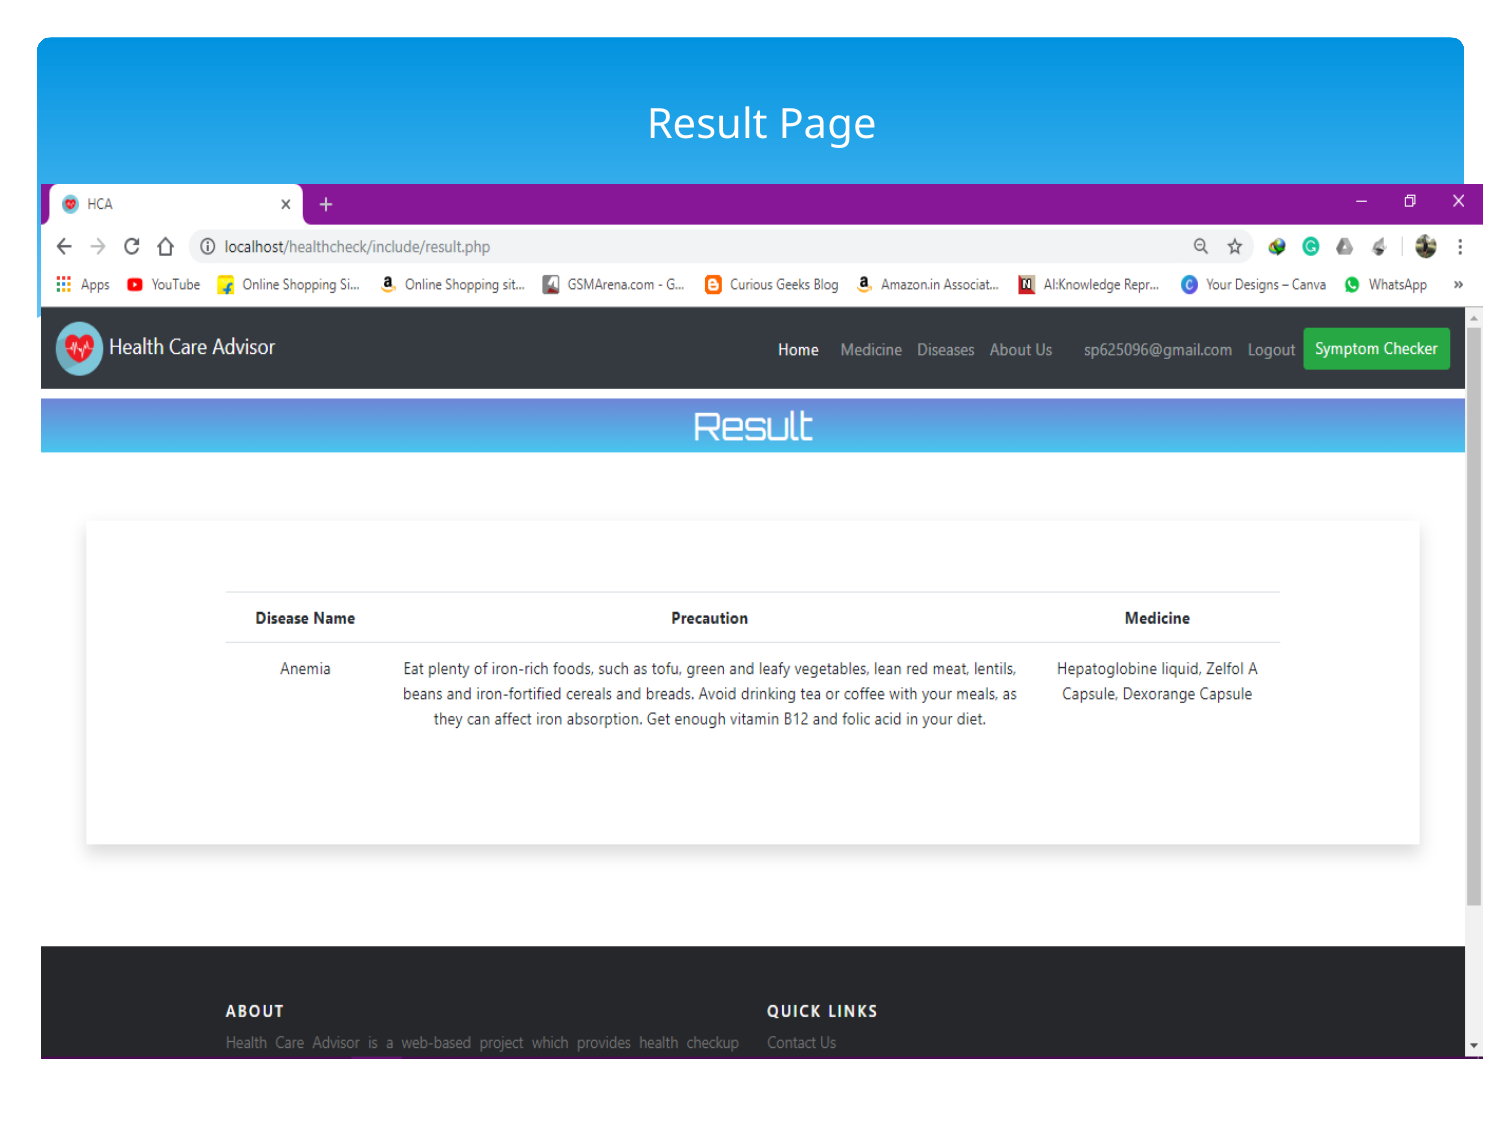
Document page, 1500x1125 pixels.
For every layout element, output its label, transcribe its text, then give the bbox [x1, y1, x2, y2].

picture [41, 184, 1483, 1059]
title Result Page [86, 19, 1437, 181]
